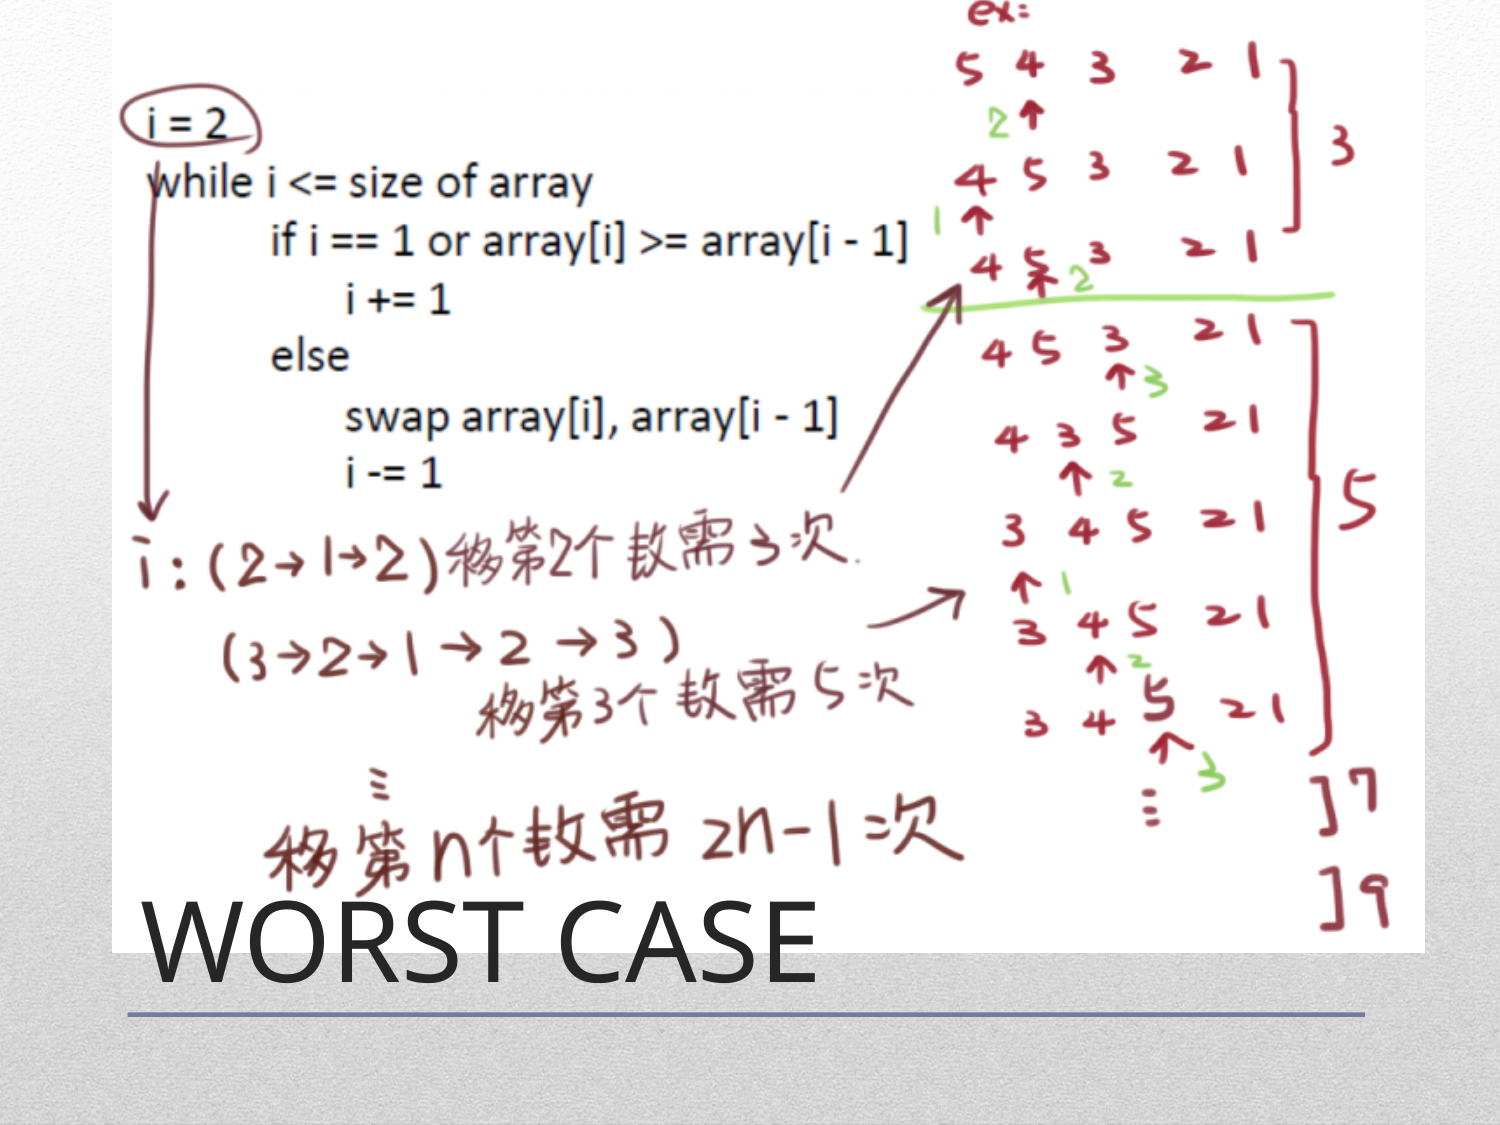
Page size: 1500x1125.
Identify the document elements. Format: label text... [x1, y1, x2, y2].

title WORST CASE [125, 964, 1238, 1013]
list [111, 0, 1426, 954]
